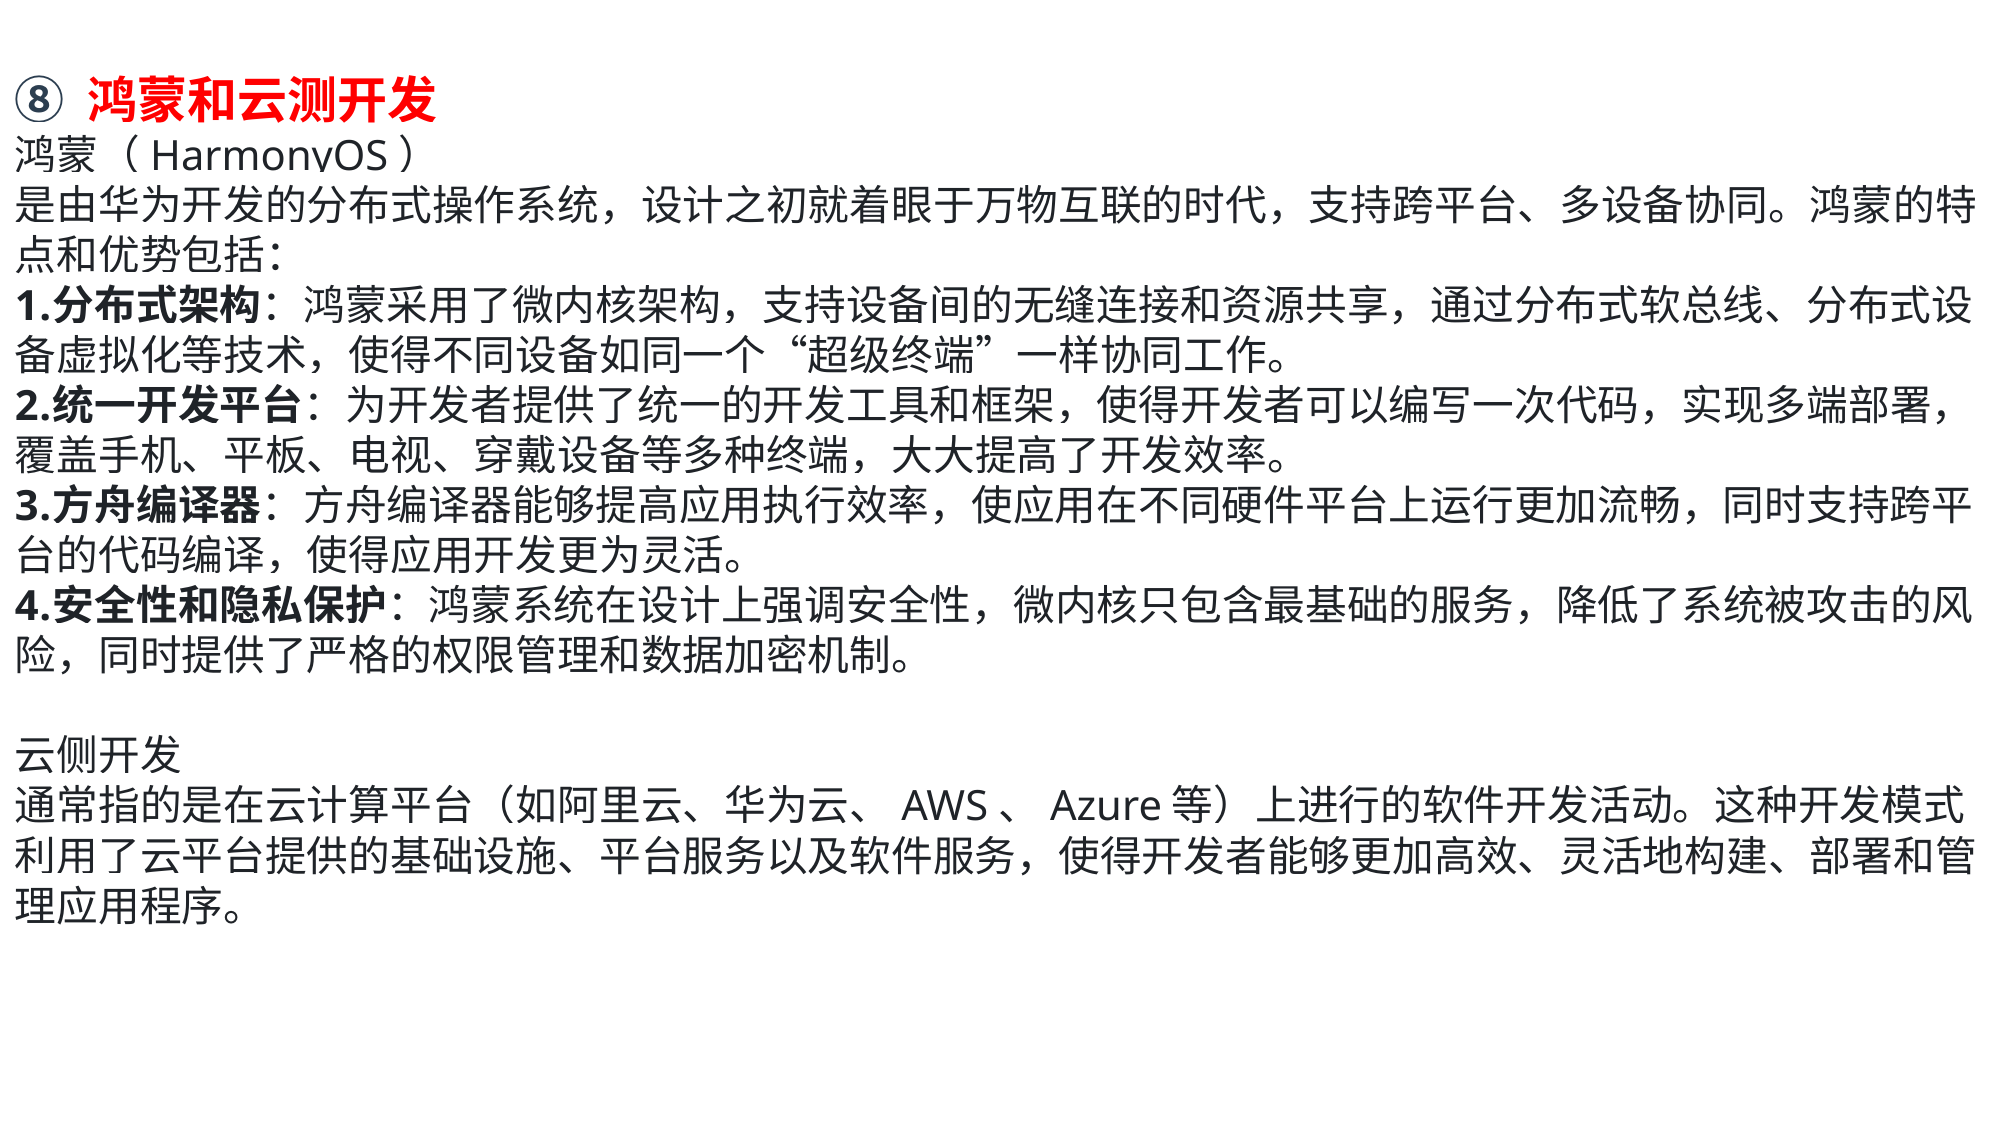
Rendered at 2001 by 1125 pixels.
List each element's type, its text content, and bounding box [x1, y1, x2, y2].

text_box ⑧ 鸿蒙和云测开发 鸿蒙（HarmonyOS） 是由华为开发的分布式操作系统，设计之初就着眼于万物互联的时代，支持跨平台、多设备协同。鸿蒙的特点和优势包括： 分布式架构：鸿蒙采用了微内核架构，支持设备间的无缝连接和资源共享，通过分布式软总线、分布式设备虚拟化等技术，使得不同设备如同一个“超级终端”一样协同工作。 统一开发平台：为开发者提供了统一的开发工具和框架，使得开发者可以编写一次代码，实现多端部署，覆盖手机、平板、电视、穿戴设备等多种终端，大大提高了开发效率。 方舟编译器：方舟编译器能够提高应用执行效率，使应用在不同硬件平台上运行更加流畅，同时支持跨平台的代码编译，使得应用开发更为灵活。 安全性和隐私保护：鸿蒙系统在设计上强调安全性，微内核只包含最基础的服务，降低了系统被攻击的风险，同时提供了严格的权限管理和数据加密机制。 云侧开发 通常指的是在云计算平台（如阿里云、华为云、AWS、Azure等）上进行的软件开发活动。这种开发模式利用了云平台提供的基础设施、平台服务以及软件服务，使得开发者能够更加高效、灵活地构建、部署和管理应用程序。 [0, 61, 2000, 937]
